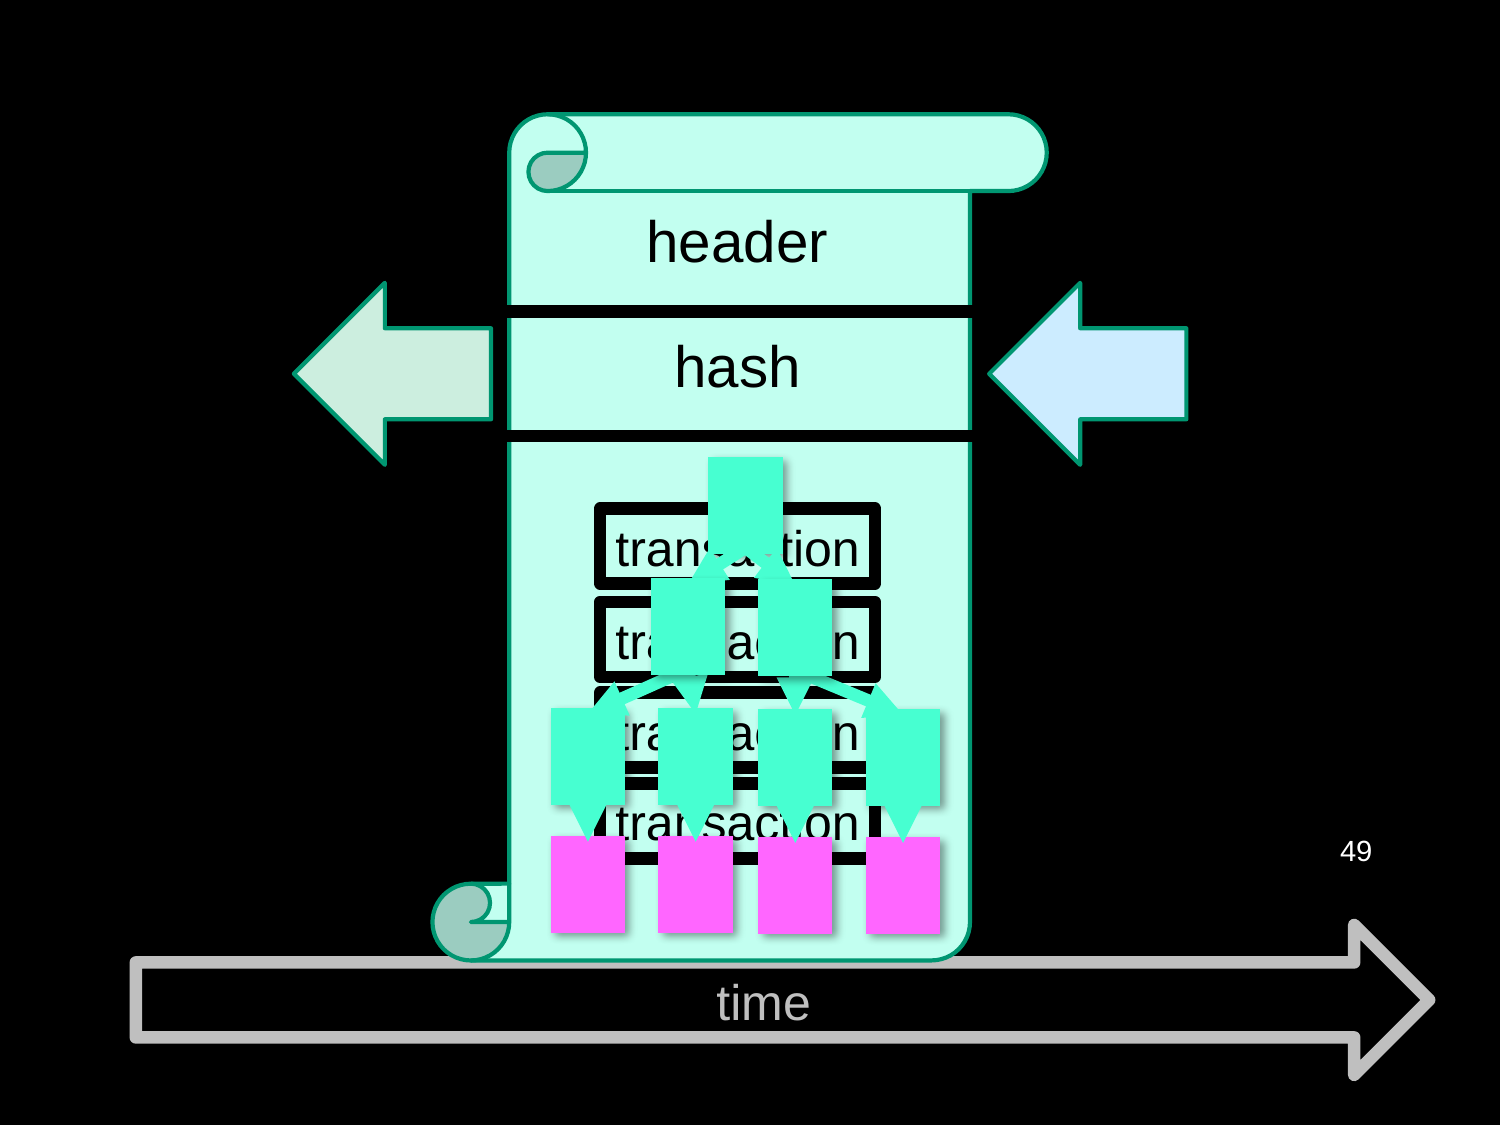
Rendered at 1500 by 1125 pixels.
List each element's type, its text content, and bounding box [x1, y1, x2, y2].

text_box time [133, 922, 1432, 1077]
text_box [565, 462, 926, 903]
text_box [507, 112, 1049, 195]
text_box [498, 196, 977, 437]
slide_number 49 [1074, 824, 1388, 901]
text_box [987, 280, 1189, 467]
text_box [291, 280, 493, 467]
text_box [430, 445, 973, 963]
